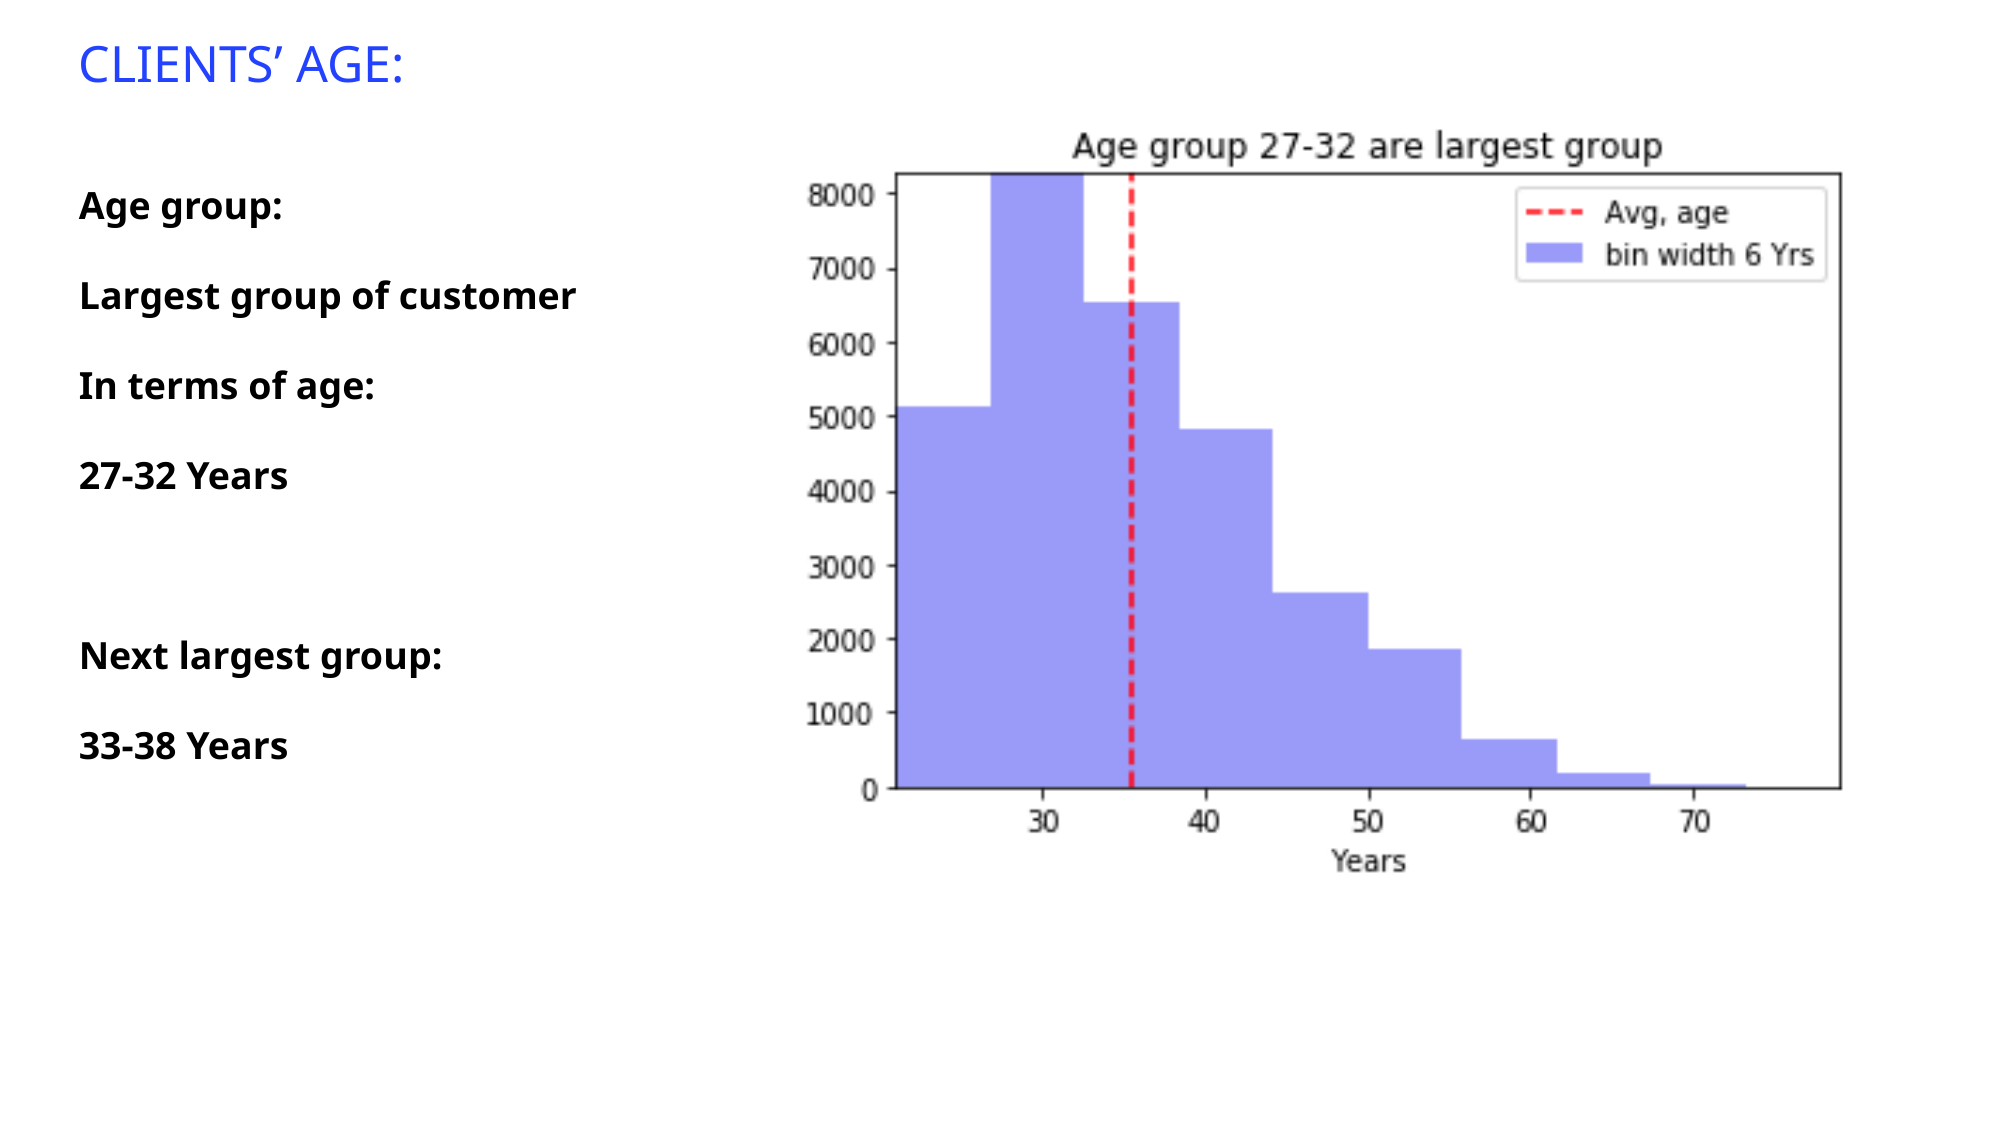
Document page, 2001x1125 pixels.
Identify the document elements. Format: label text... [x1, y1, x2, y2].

picture [752, 127, 1975, 903]
text_box CLIENTS’ AGE: Age group: Largest group of customer In terms of age: 27-32 Years Next largest group: 33-38 Years [63, 24, 1975, 1090]
